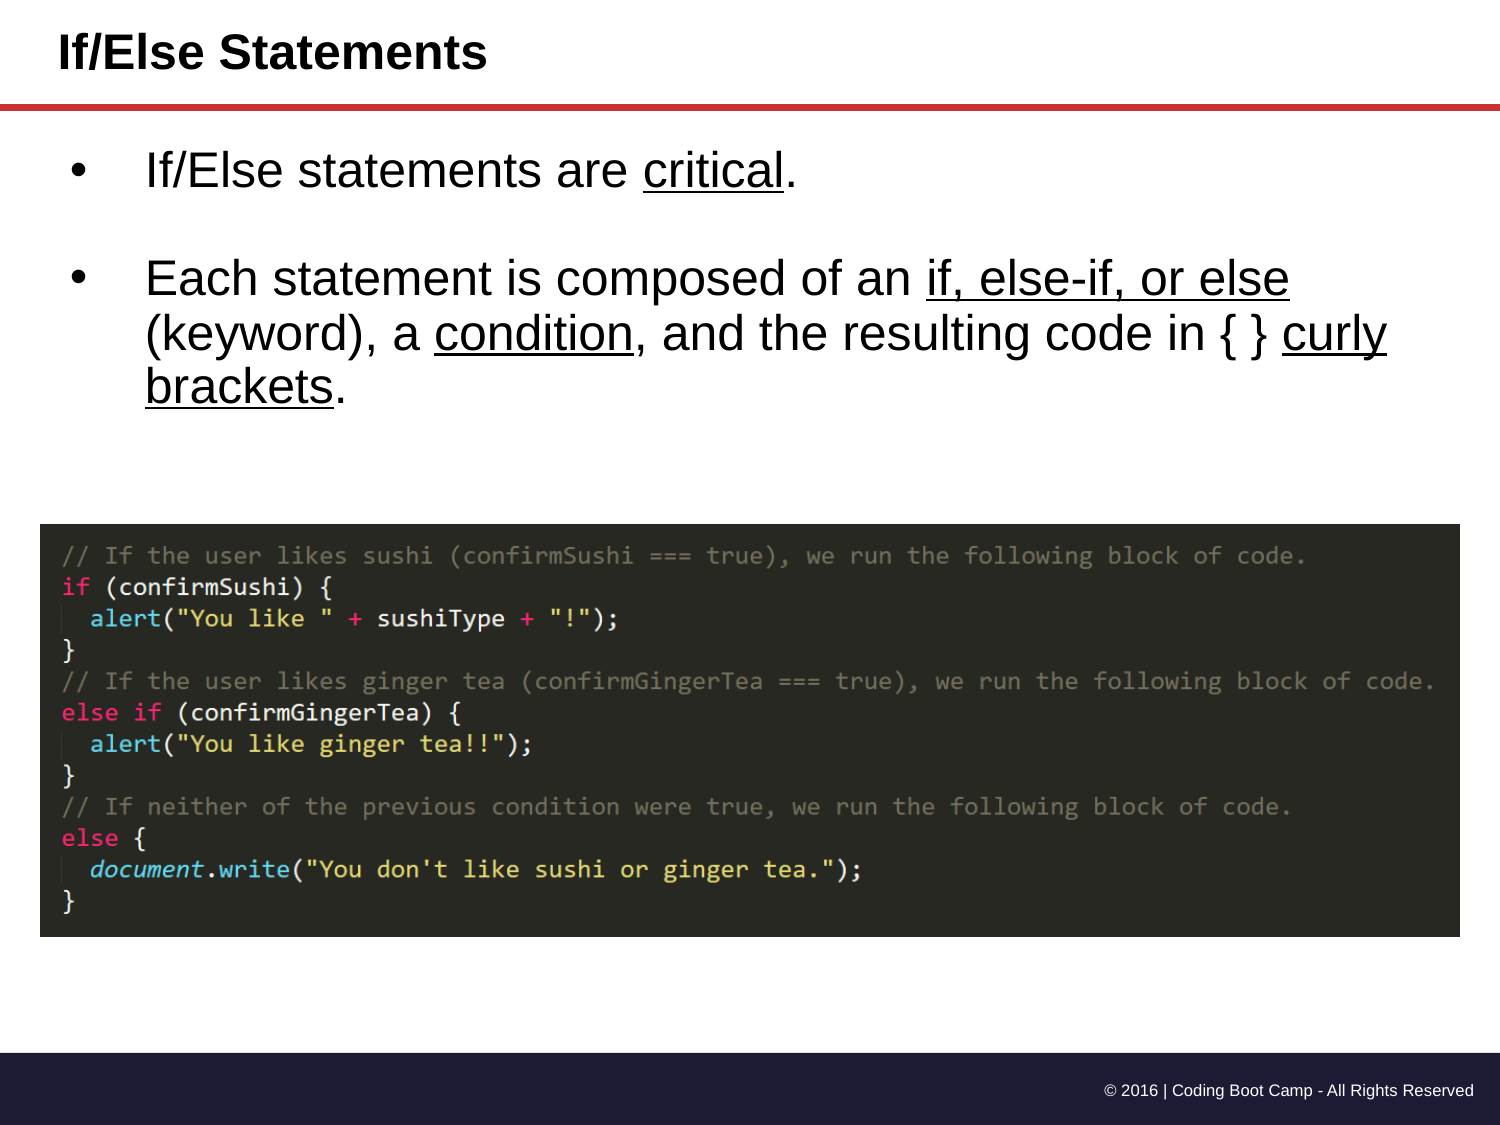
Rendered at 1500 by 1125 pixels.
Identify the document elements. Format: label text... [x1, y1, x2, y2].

text_box If/Else statements are critical. Each statement is composed of an if, else-if, or else (keyword), a condition, and the resulting code in { } curly brackets. [24, 137, 1463, 423]
picture [40, 524, 1460, 937]
title If/Else Statements [49, 0, 948, 108]
